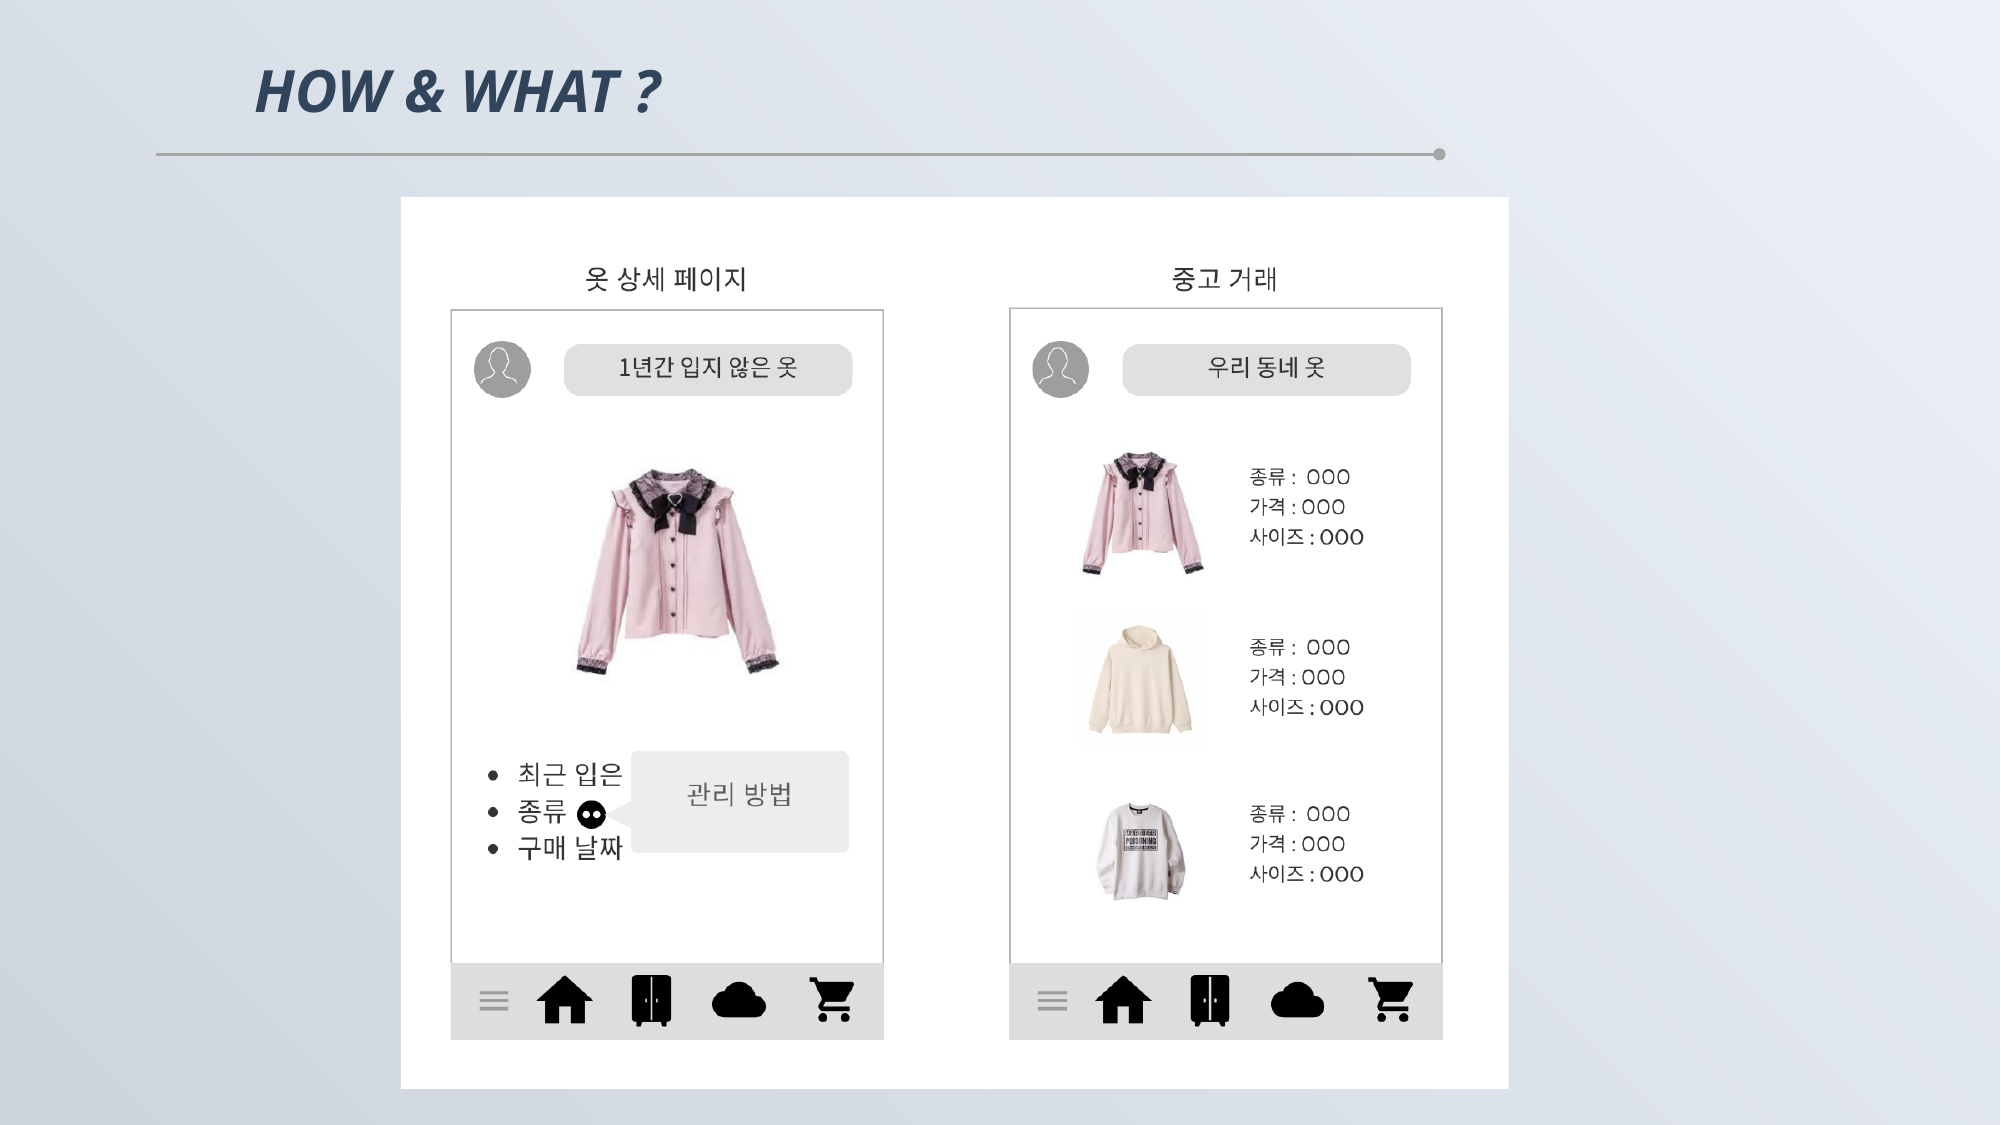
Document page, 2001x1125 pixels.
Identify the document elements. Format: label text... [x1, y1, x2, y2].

text_box HOW & WHAT ? [183, 46, 732, 132]
picture [400, 197, 1509, 1089]
